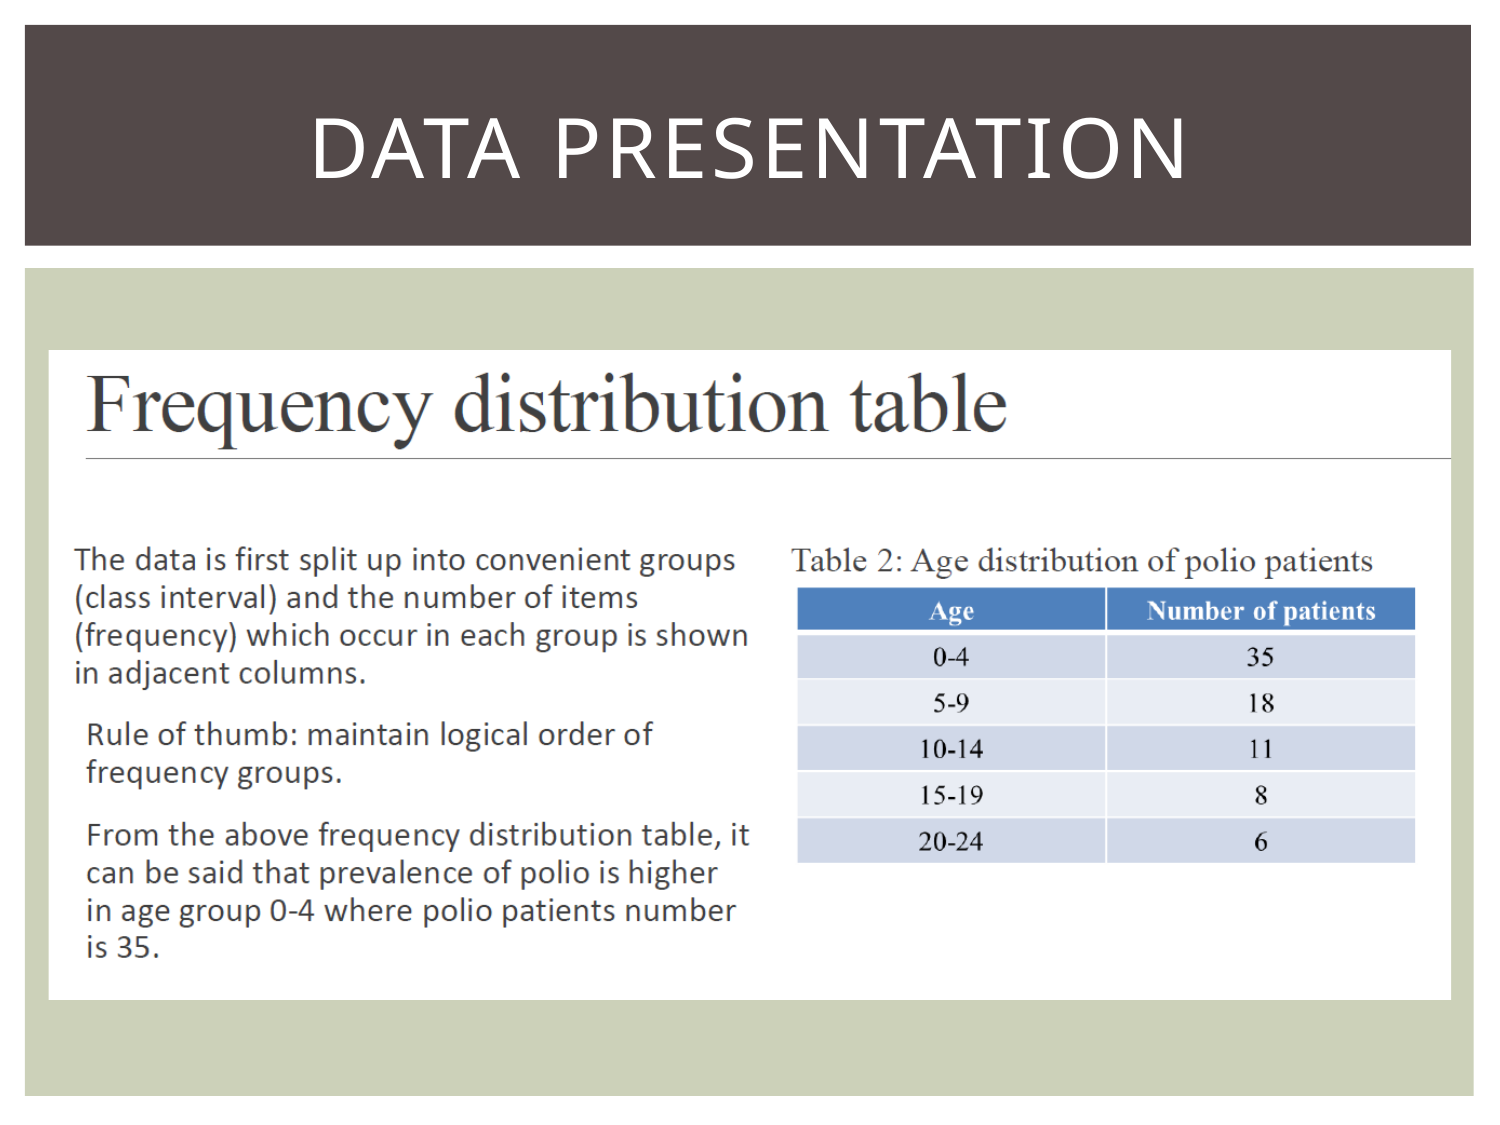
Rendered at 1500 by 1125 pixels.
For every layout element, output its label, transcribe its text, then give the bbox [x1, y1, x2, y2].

picture [48, 349, 1452, 1001]
title data presentation [62, 58, 1438, 232]
